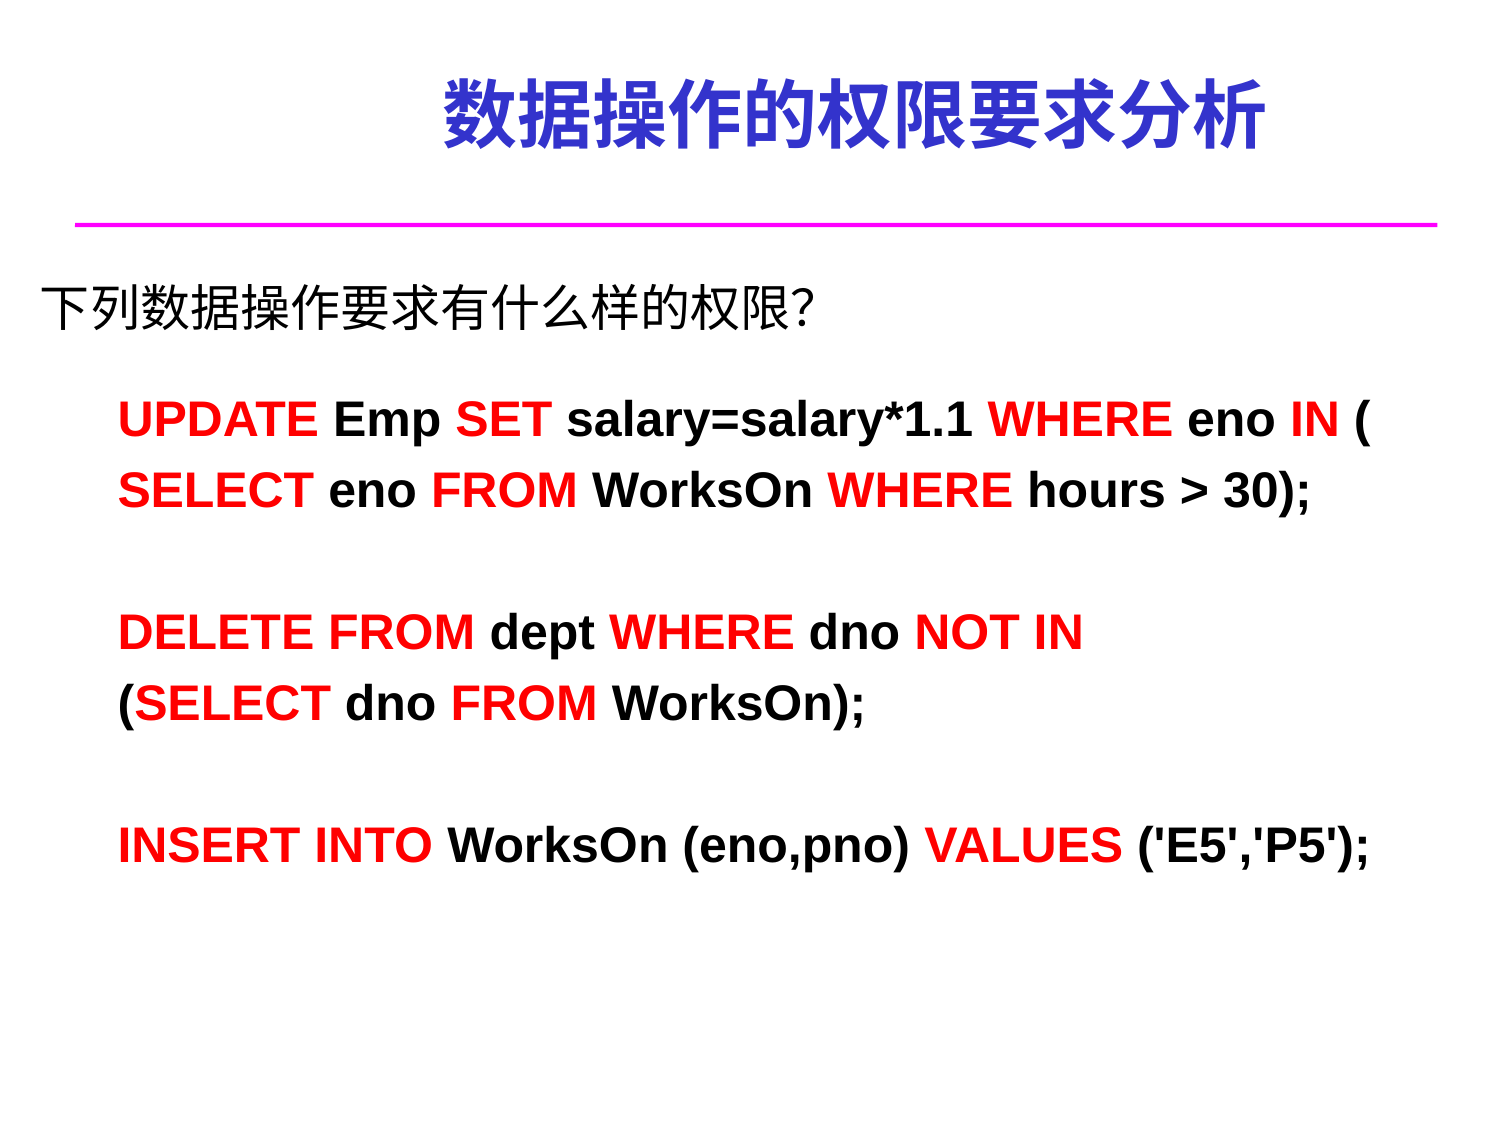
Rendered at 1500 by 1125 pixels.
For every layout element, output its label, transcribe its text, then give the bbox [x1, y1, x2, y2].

list 下列数据操作要求有什么样的权限？ UPDATE Emp SET salary=salary*1.1 WHERE eno IN ( SELECT eno FROM WorksOn WHERE hours > 30); DELETE FROM dept WHERE dno NOT IN (SELECT dno FROM WorksOn); INSERT INTO WorksOn (eno,pno) VALUES ('E5','P5'); [24, 262, 1500, 1088]
title 数据操作的权限要求分析 [124, 37, 1401, 188]
